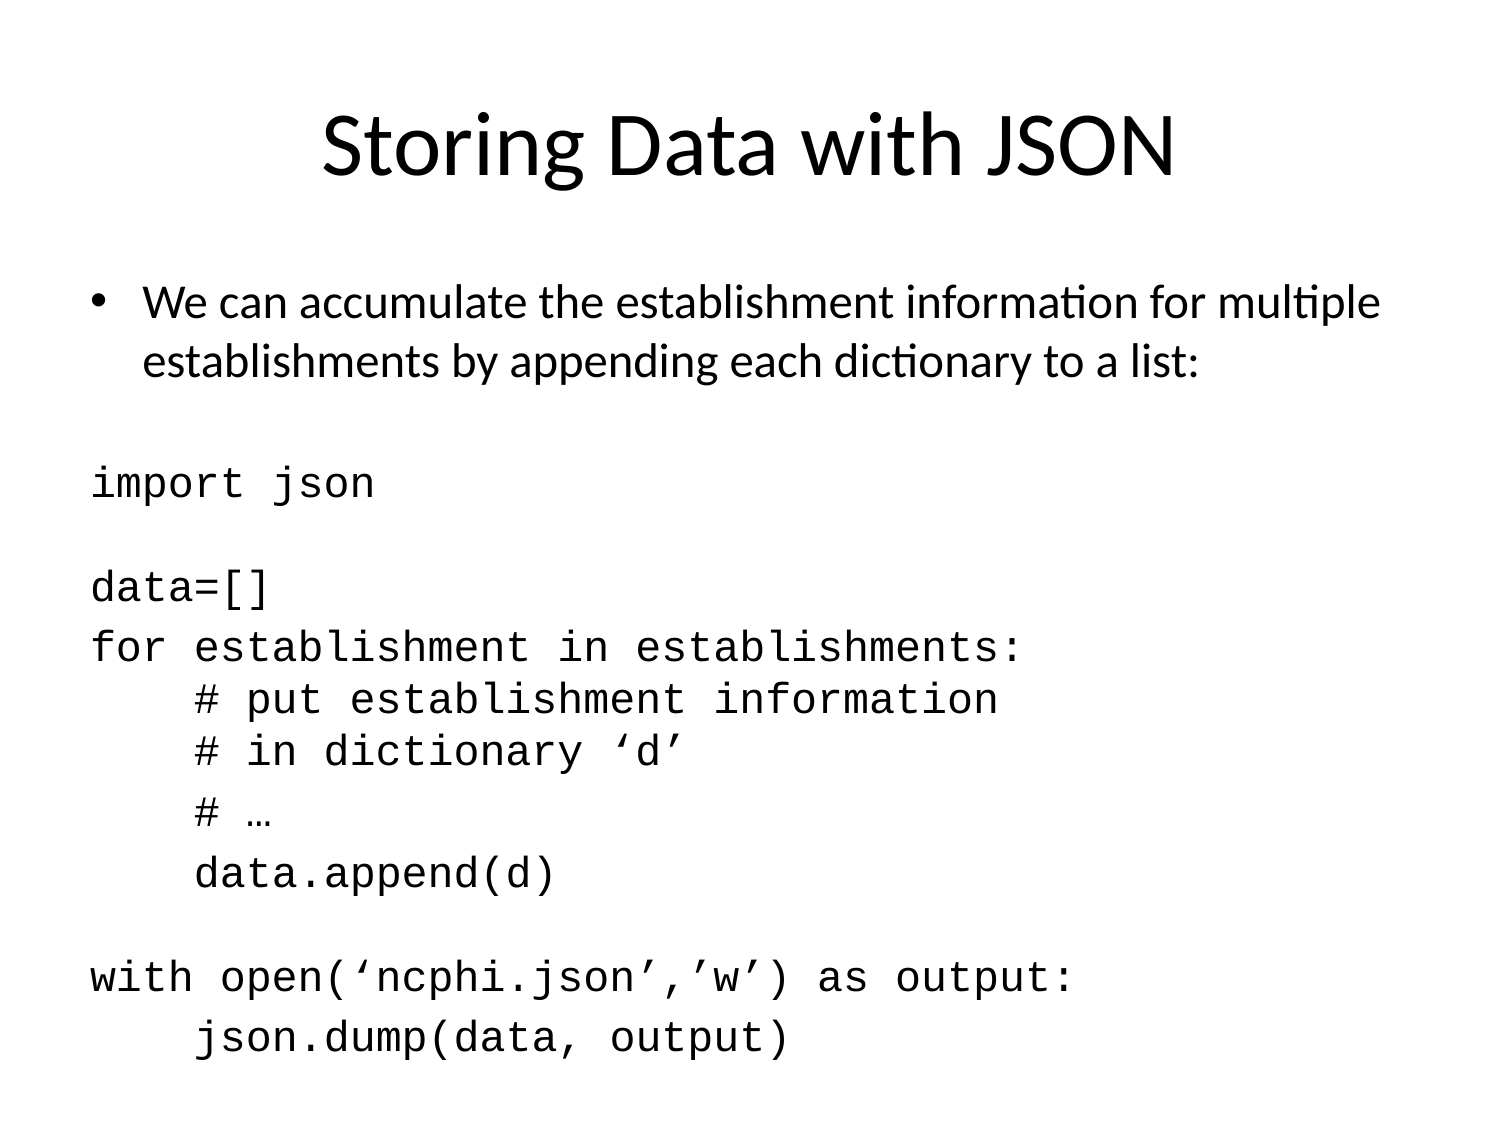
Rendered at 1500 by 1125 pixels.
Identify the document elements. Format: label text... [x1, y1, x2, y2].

title Storing Data with JSON [75, 45, 1425, 233]
list We can accumulate the establishment information for multiple establishments by appending each dictionary to a list: import json data=[] for establishment in establishments: # put establishment information # in dictionary ‘d’ # … data.append(d) with open(‘ncphi.json’,’w’) as output: json.dump(data, output) [75, 262, 1425, 1075]
